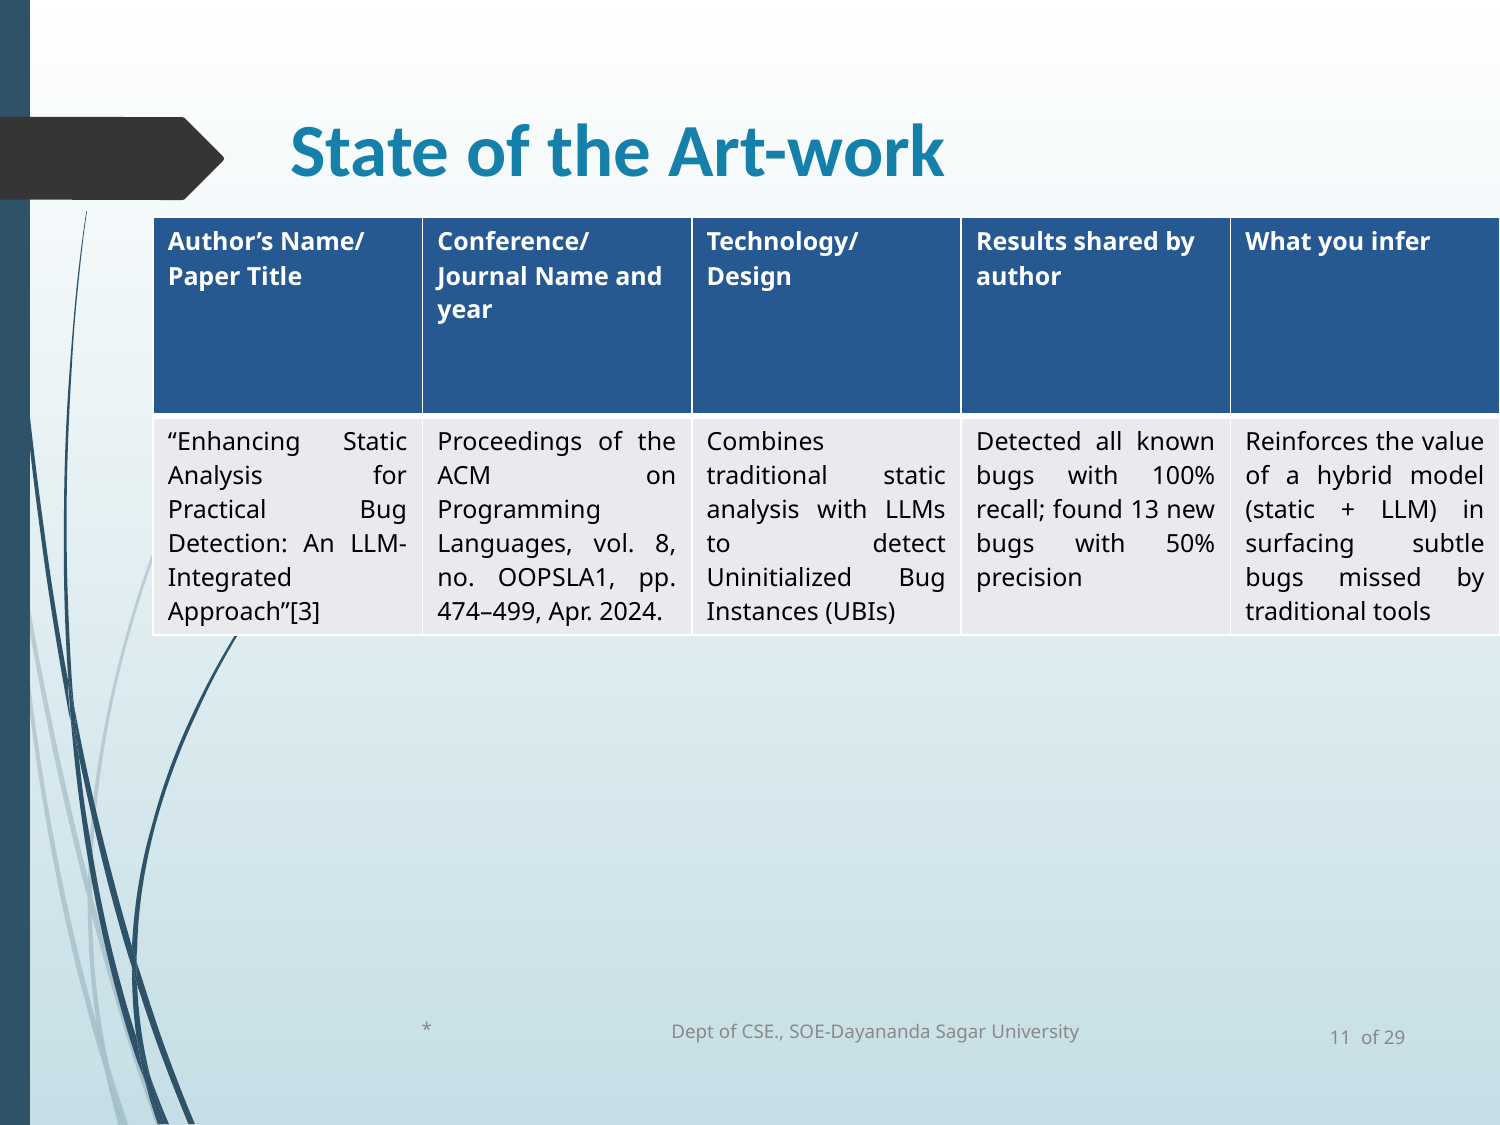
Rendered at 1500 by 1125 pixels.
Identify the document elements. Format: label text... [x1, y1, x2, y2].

text_box * [271, 999, 447, 1059]
table_cell “Enhancing Static Analysis for Practical Bug Detection: An LLM-Integrated Approach”[3] [154, 419, 422, 634]
table_header Technology/ Design [693, 218, 960, 413]
table_header What you infer [1231, 218, 1499, 413]
table_cell Proceedings of the ACM on Programming Languages, vol. 8, no. OOPSLA1, pp. 474–499, Apr. 2024. [423, 419, 691, 634]
table_cell Detected all known bugs with 100% recall; found 13 new bugs with 50% precision [962, 419, 1230, 634]
table_header Results shared by author [962, 218, 1230, 413]
table_cell Combines traditional static analysis with LLMs to detect Uninitialized Bug Instances (UBIs) [693, 419, 960, 634]
table_cell Reinforces the value of a hybrid model (static + LLM) in surfacing subtle bugs missed by traditional tools [1231, 419, 1499, 634]
table_header Conference/Journal Name and year [423, 218, 691, 413]
table_header Author’s Name/ Paper Title [154, 218, 422, 413]
slide_number 11 of 29 [1303, 1007, 1432, 1068]
title State of the Art-work [275, 94, 1356, 216]
text_box Dept of CSE., SOE-Dayananda Sagar University [474, 1001, 1275, 1062]
